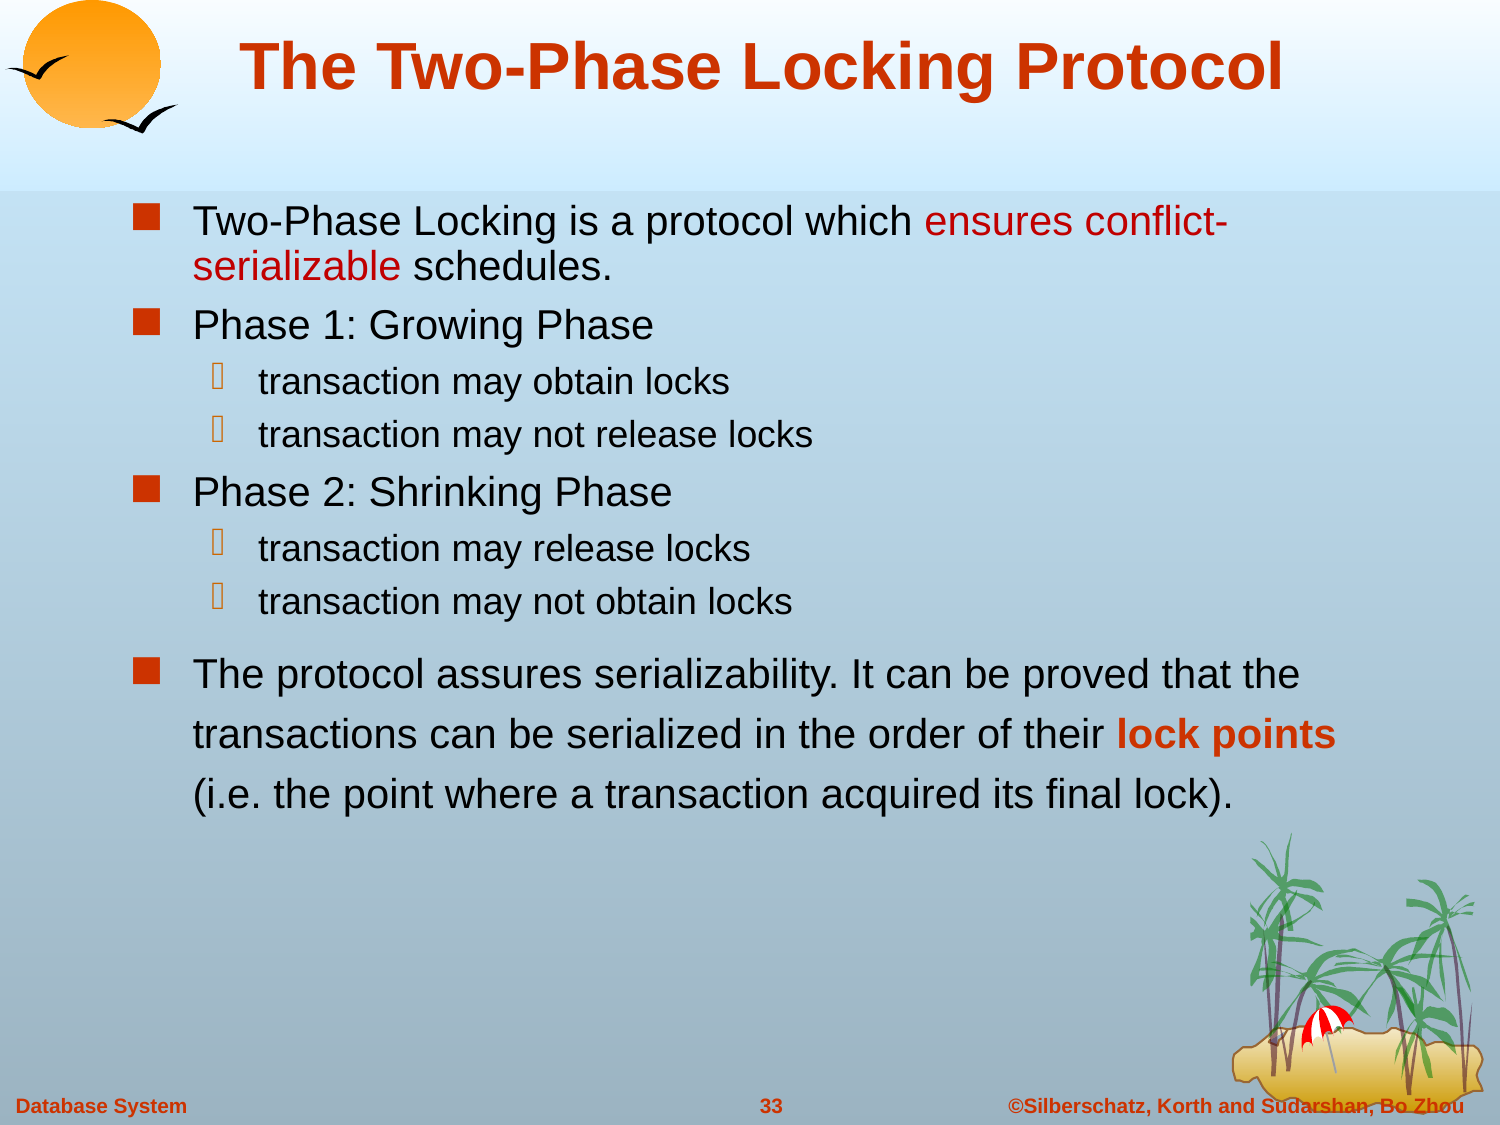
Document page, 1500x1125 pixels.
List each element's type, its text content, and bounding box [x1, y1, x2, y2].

title The Two-Phase Locking Protocol [100, 10, 1426, 111]
list Two-Phase Locking is a protocol which ensures conflict-serializable schedules. Phase 1: Growing Phase transaction may obtain locks transaction may not release locks Phase 2: Shrinking Phase transaction may release locks transaction may not obtain locks The protocol assures serializability. It can be proved that the transactions can be serialized in the order of their lock points (i.e. the point where a transaction acquired its final lock). [121, 191, 1369, 1021]
